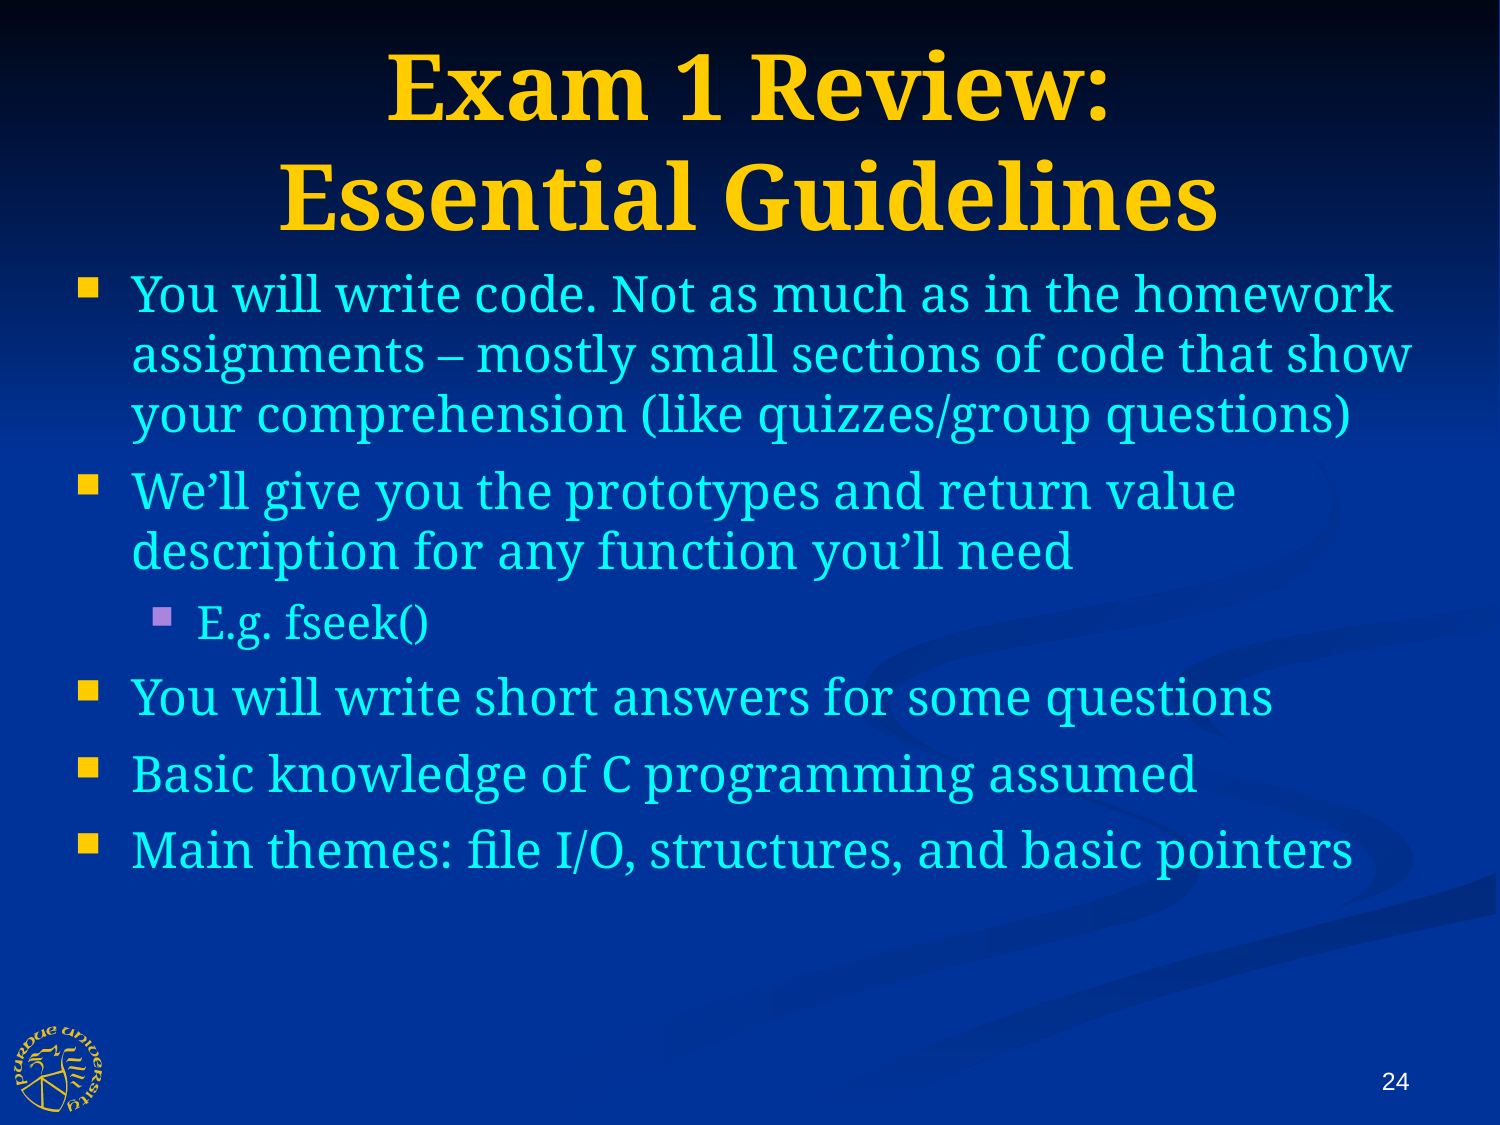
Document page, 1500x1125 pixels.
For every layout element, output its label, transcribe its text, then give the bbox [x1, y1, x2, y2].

title Exam 1 Review: Essential Guidelines [75, 28, 1425, 249]
picture [14, 1026, 102, 1112]
list You will write code. Not as much as in the homework assignments – mostly small sections of code that show your comprehension (like quizzes/group questions) We’ll give you the prototypes and return value description for any function you’ll need E.g. fseek() You will write short answers for some questions Basic knowledge of C programming assumed Main themes: file I/O, structures, and basic pointers [75, 262, 1425, 980]
slide_number 24 [1074, 1025, 1425, 1104]
